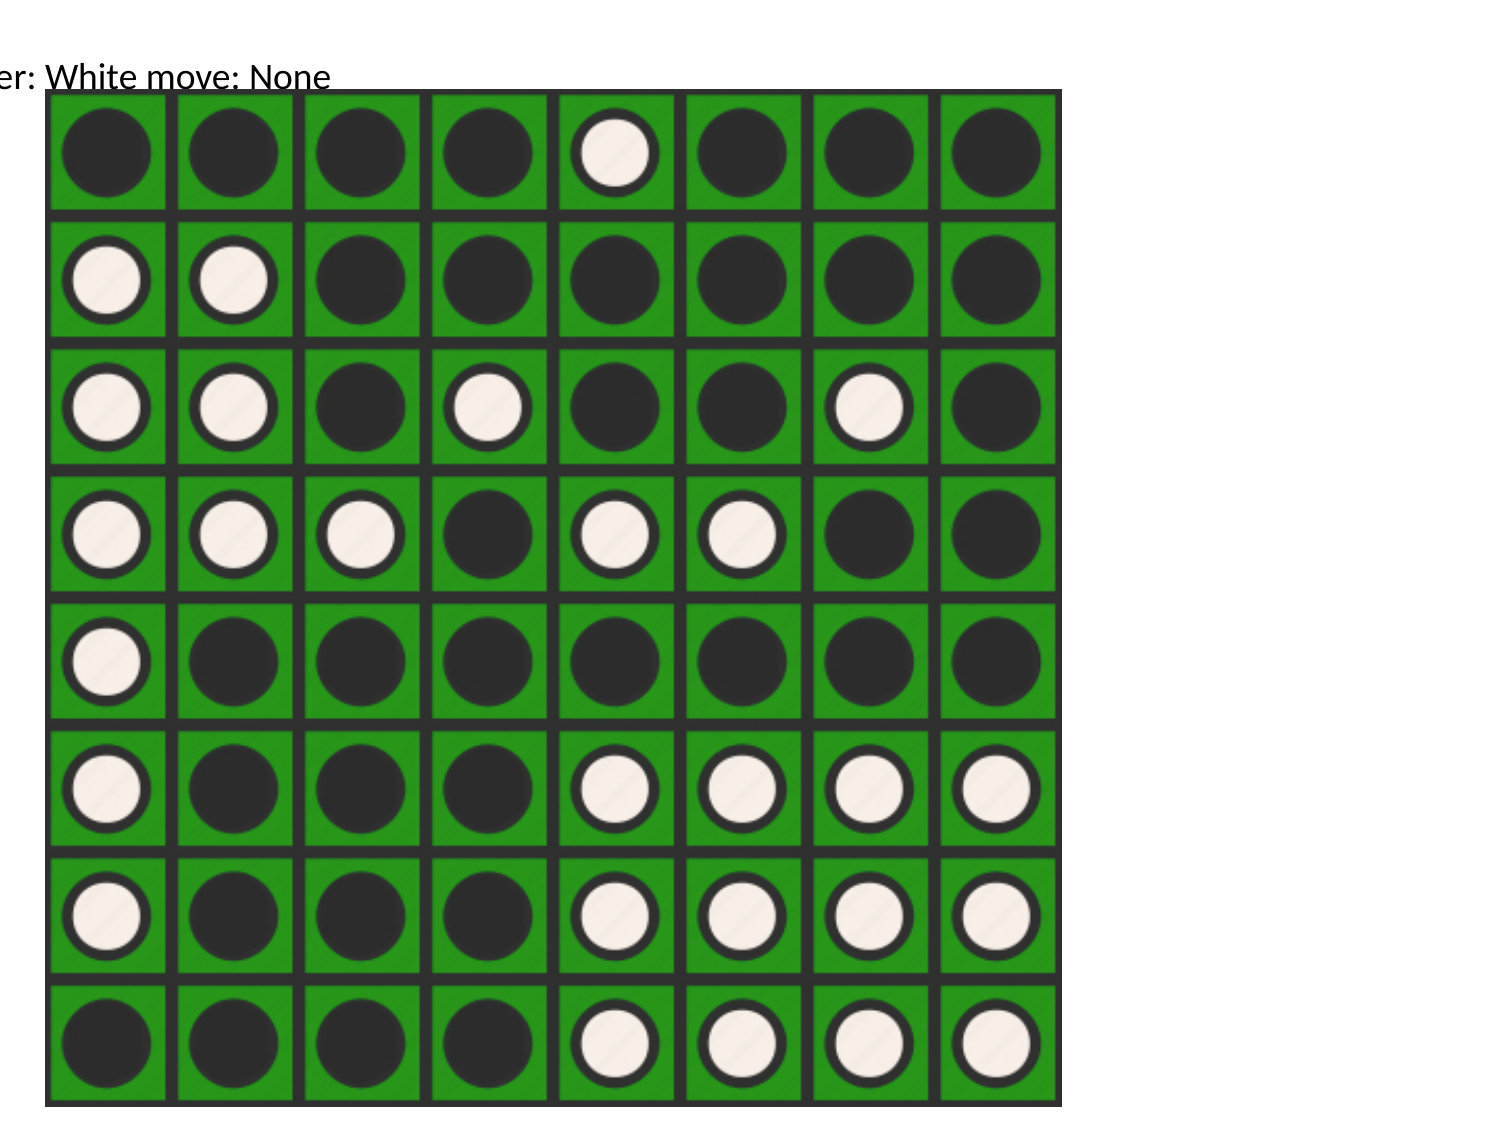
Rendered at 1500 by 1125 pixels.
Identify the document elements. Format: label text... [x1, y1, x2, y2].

text_box turn: 62 player: White move: None [0, 44, 347, 105]
picture [44, 89, 1062, 1107]
